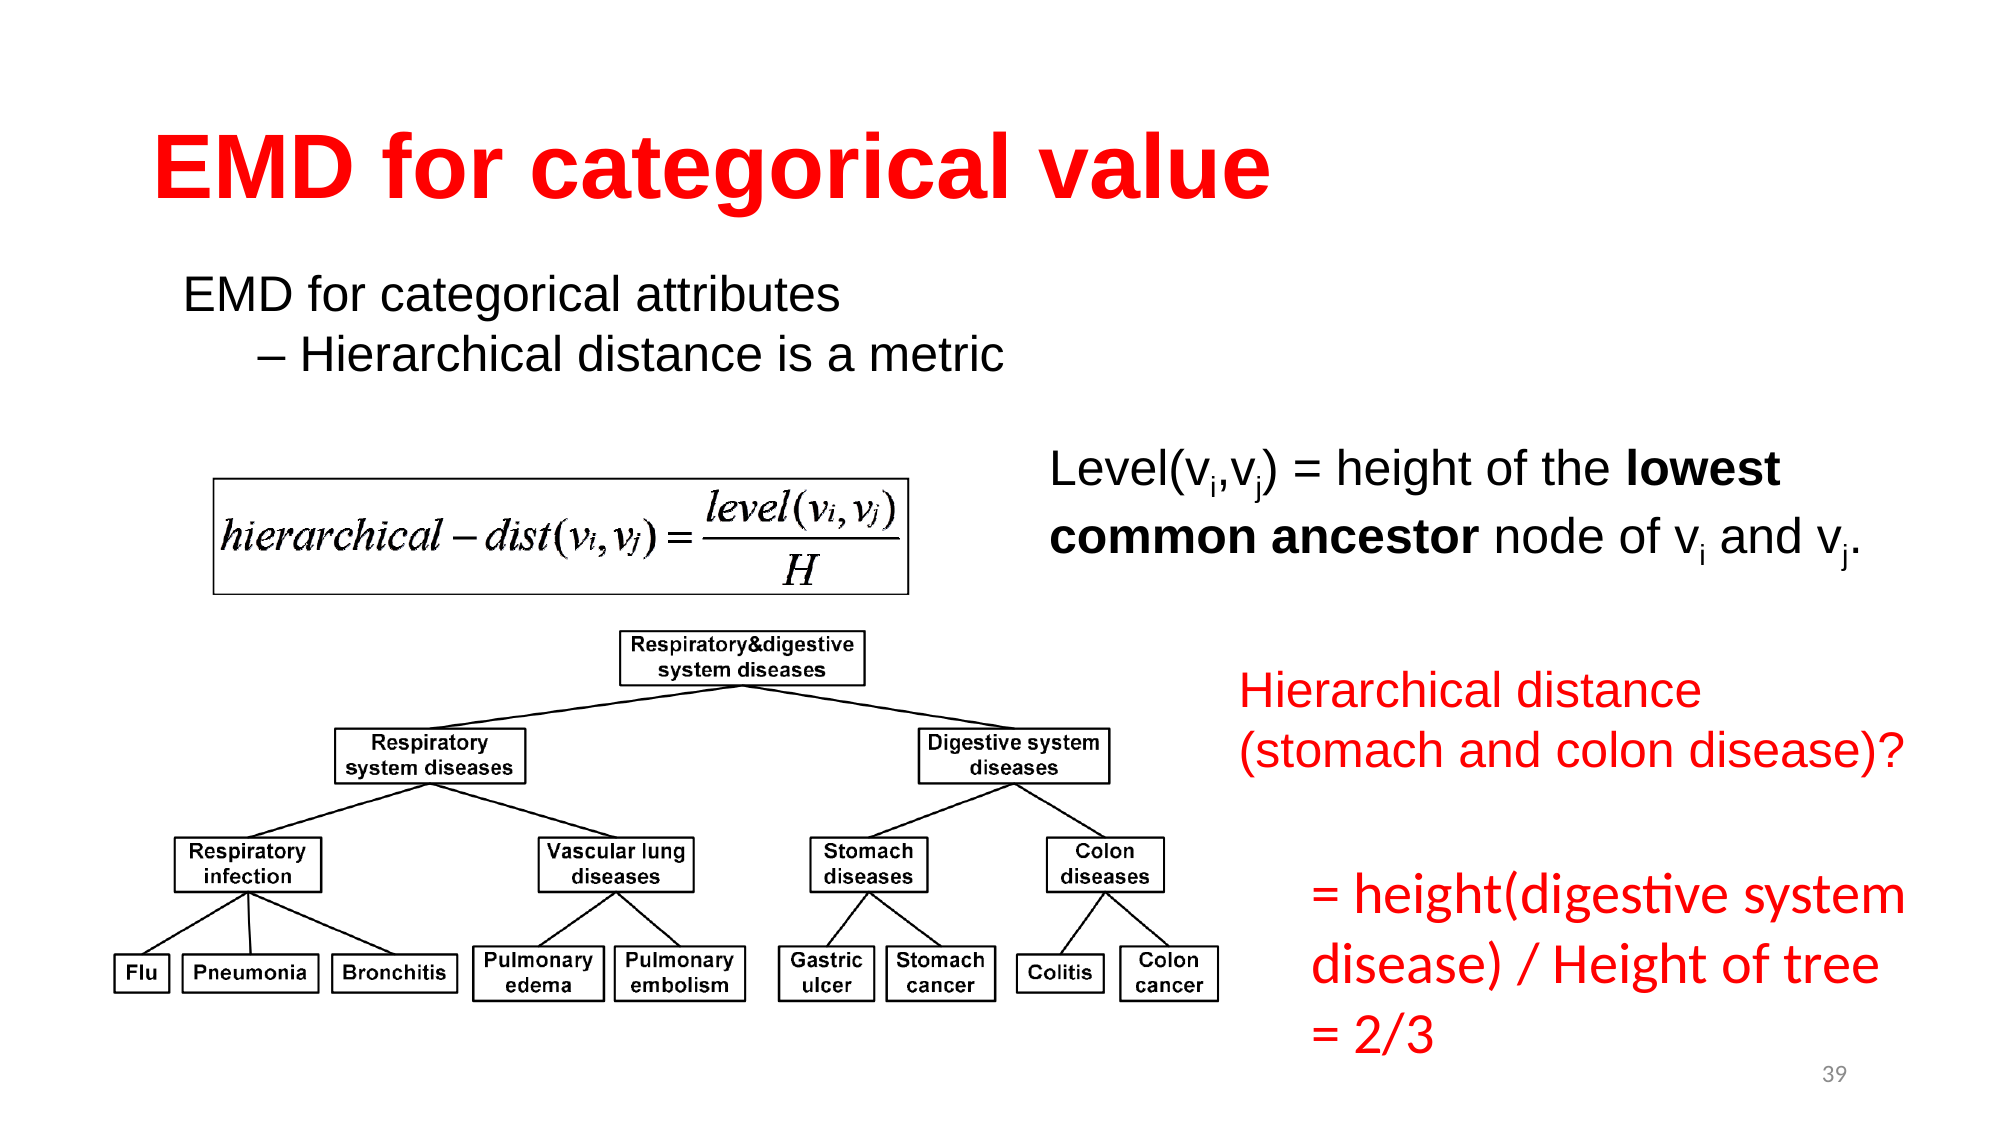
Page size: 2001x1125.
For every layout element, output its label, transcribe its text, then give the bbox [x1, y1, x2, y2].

text_box = height(digestive system disease) / Height of tree = 2/3 [1296, 847, 1931, 1073]
text_box Hierarchical distance (stomach and colon disease)? [1341, 650, 1931, 785]
picture [72, 463, 1341, 1058]
text_box EMD for categorical attributes – Hierarchical distance is a metric [168, 253, 1168, 389]
text_box Level(vi,vj) = height of the lowest common ancestor node of vi and vj. [1034, 427, 1931, 579]
slide_number 39 [1412, 1042, 1863, 1103]
title EMD for categorical value [137, 59, 1863, 278]
